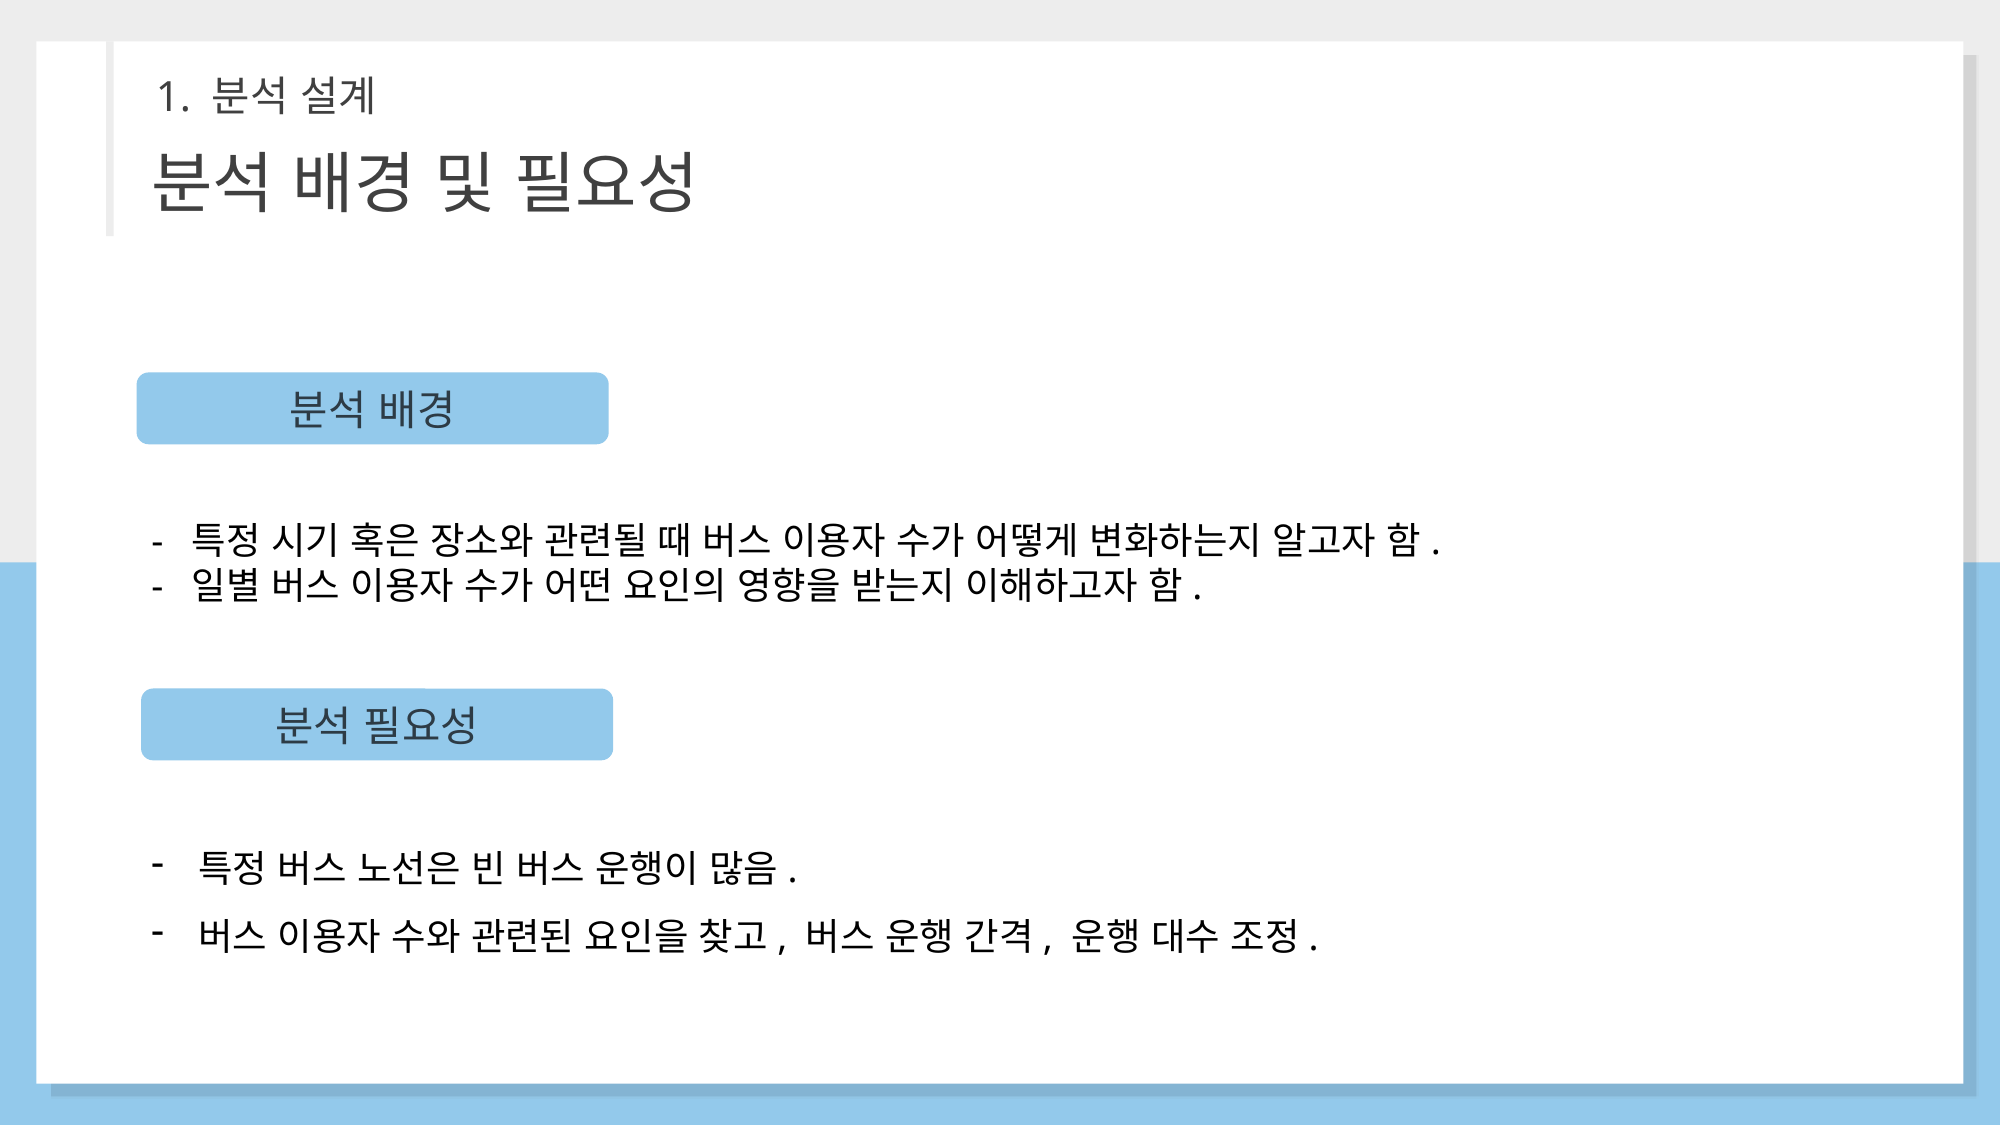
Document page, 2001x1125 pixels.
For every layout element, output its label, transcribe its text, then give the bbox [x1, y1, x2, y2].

text_box 분석 배경 및 필요성 [136, 133, 727, 229]
text_box 특정 버스 노선은 빈 버스 운행이 많음. 버스 이용자 수와 관련된 요인을 찾고, 버스 운행 간격, 운행 대수 조정. [136, 815, 1447, 966]
text_box 1. 분석 설계 [141, 62, 522, 128]
text_box - 특정 시기 혹은 장소와 관련될 때 버스 이용자 수가 어떻게 변화하는지 알고자 함. - 일별 버스 이용자 수가 어떤 요인의 영향을 받는지 이해하고자 함. [136, 509, 1447, 615]
text_box 분석 배경 [136, 372, 609, 445]
text_box 분석 필요성 [141, 688, 614, 761]
